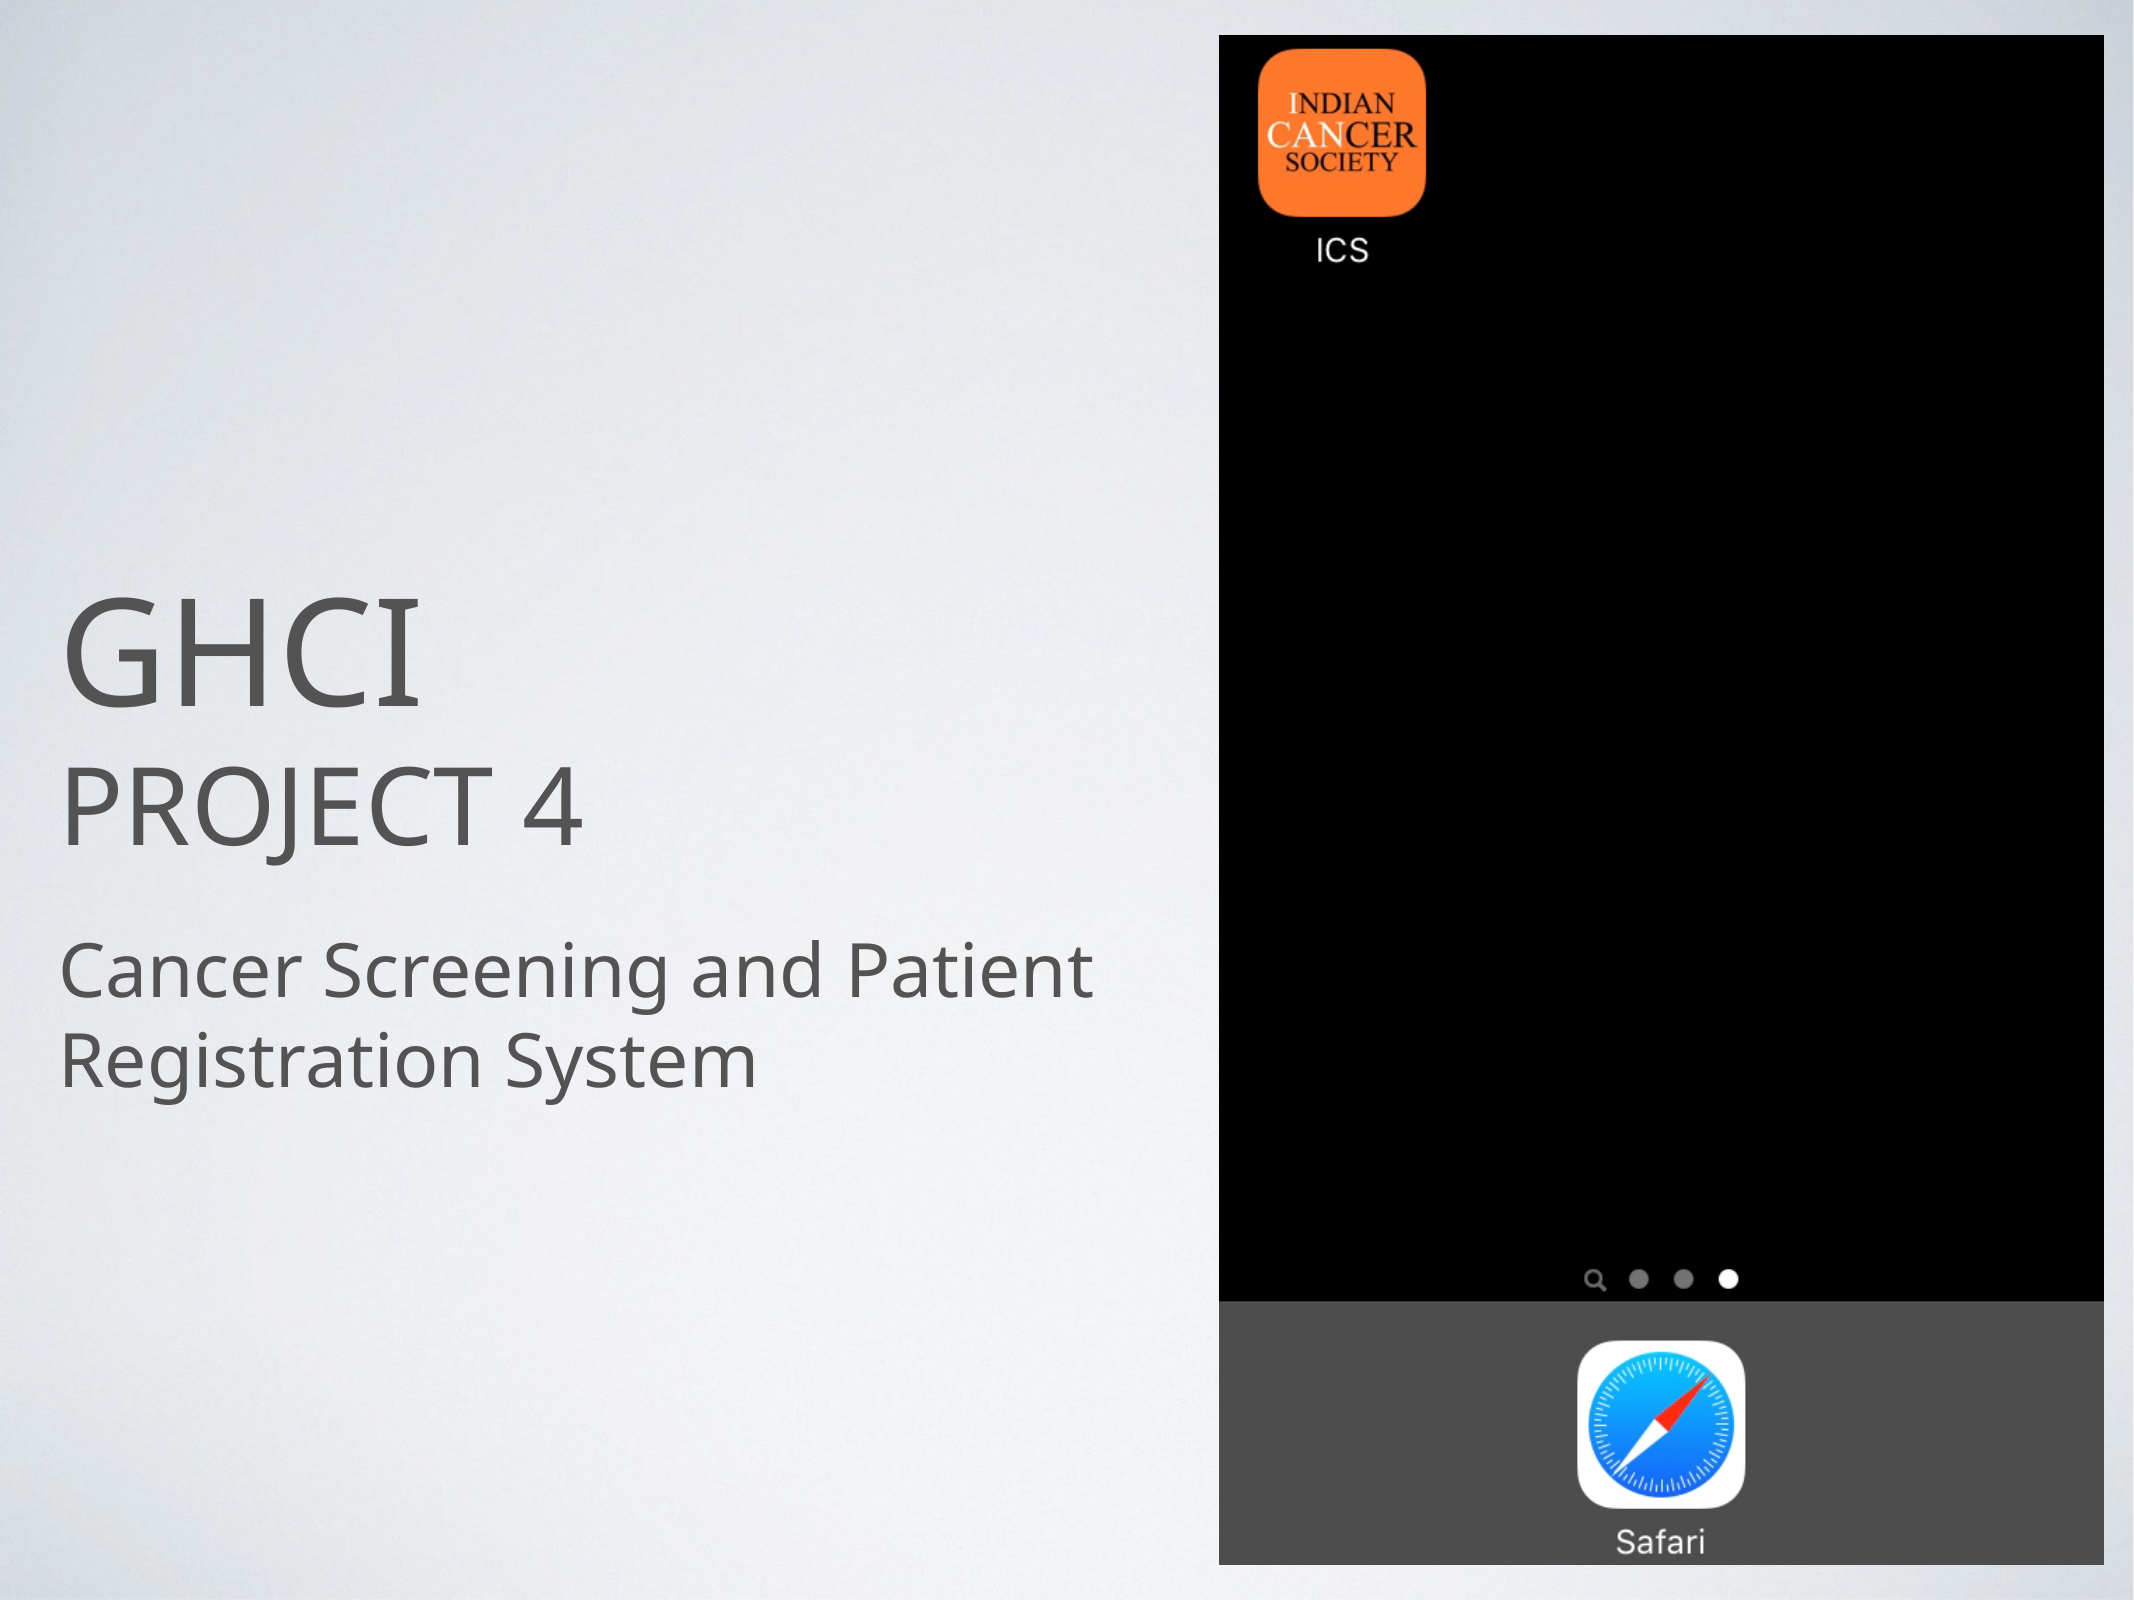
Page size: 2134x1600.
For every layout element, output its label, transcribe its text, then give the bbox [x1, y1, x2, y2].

list Cancer Screening and Patient Registration System [57, 922, 1191, 1289]
title GHCI Project 4 [57, 334, 1169, 868]
picture [0, 0, 2134, 1600]
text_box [1218, 34, 2105, 1566]
